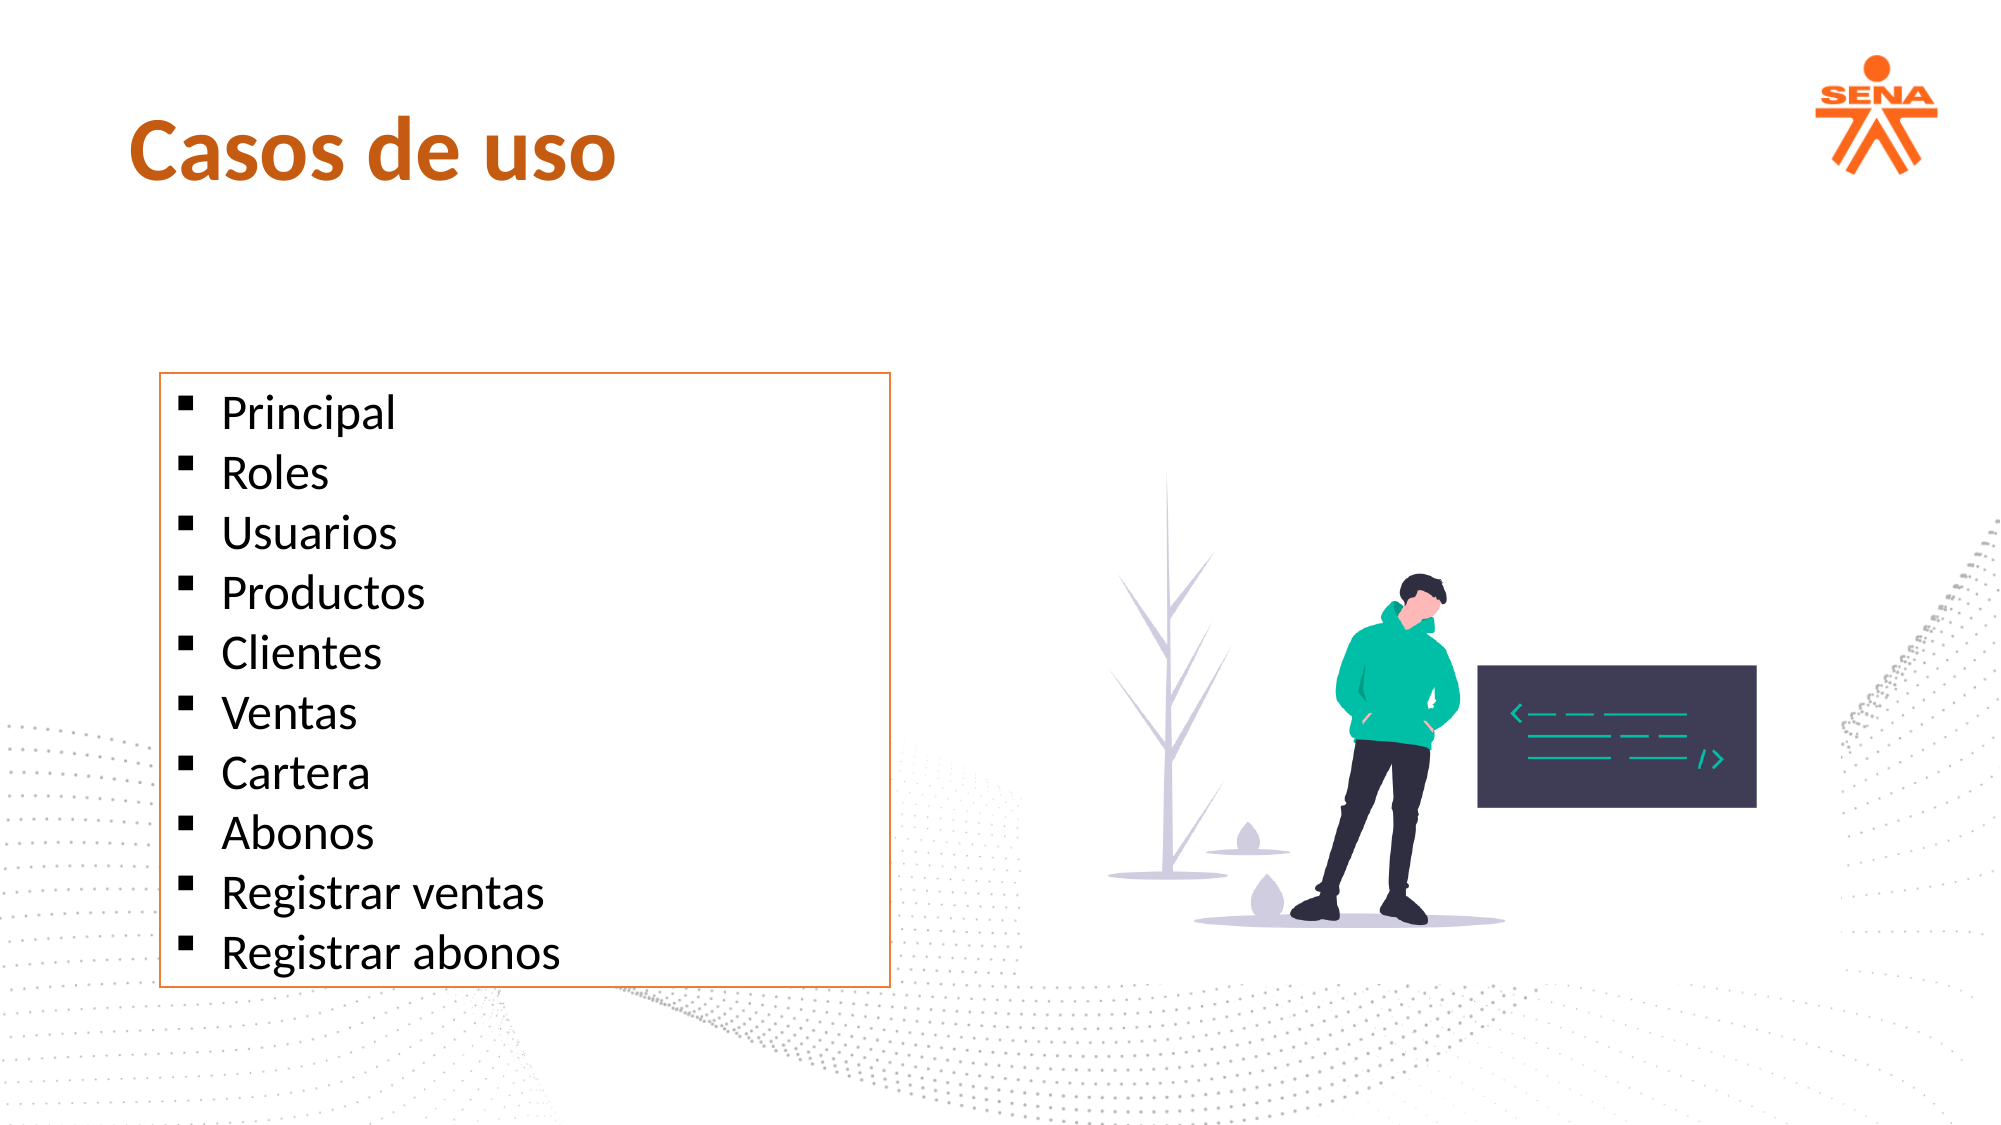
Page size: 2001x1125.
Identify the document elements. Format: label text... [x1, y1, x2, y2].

text_box Casos de uso [115, 81, 1212, 206]
text_box Principal Roles Usuarios Productos Clientes Ventas Cartera Abonos Registrar ventas Registrar abonos [159, 372, 891, 988]
picture [0, 0, 2000, 1125]
